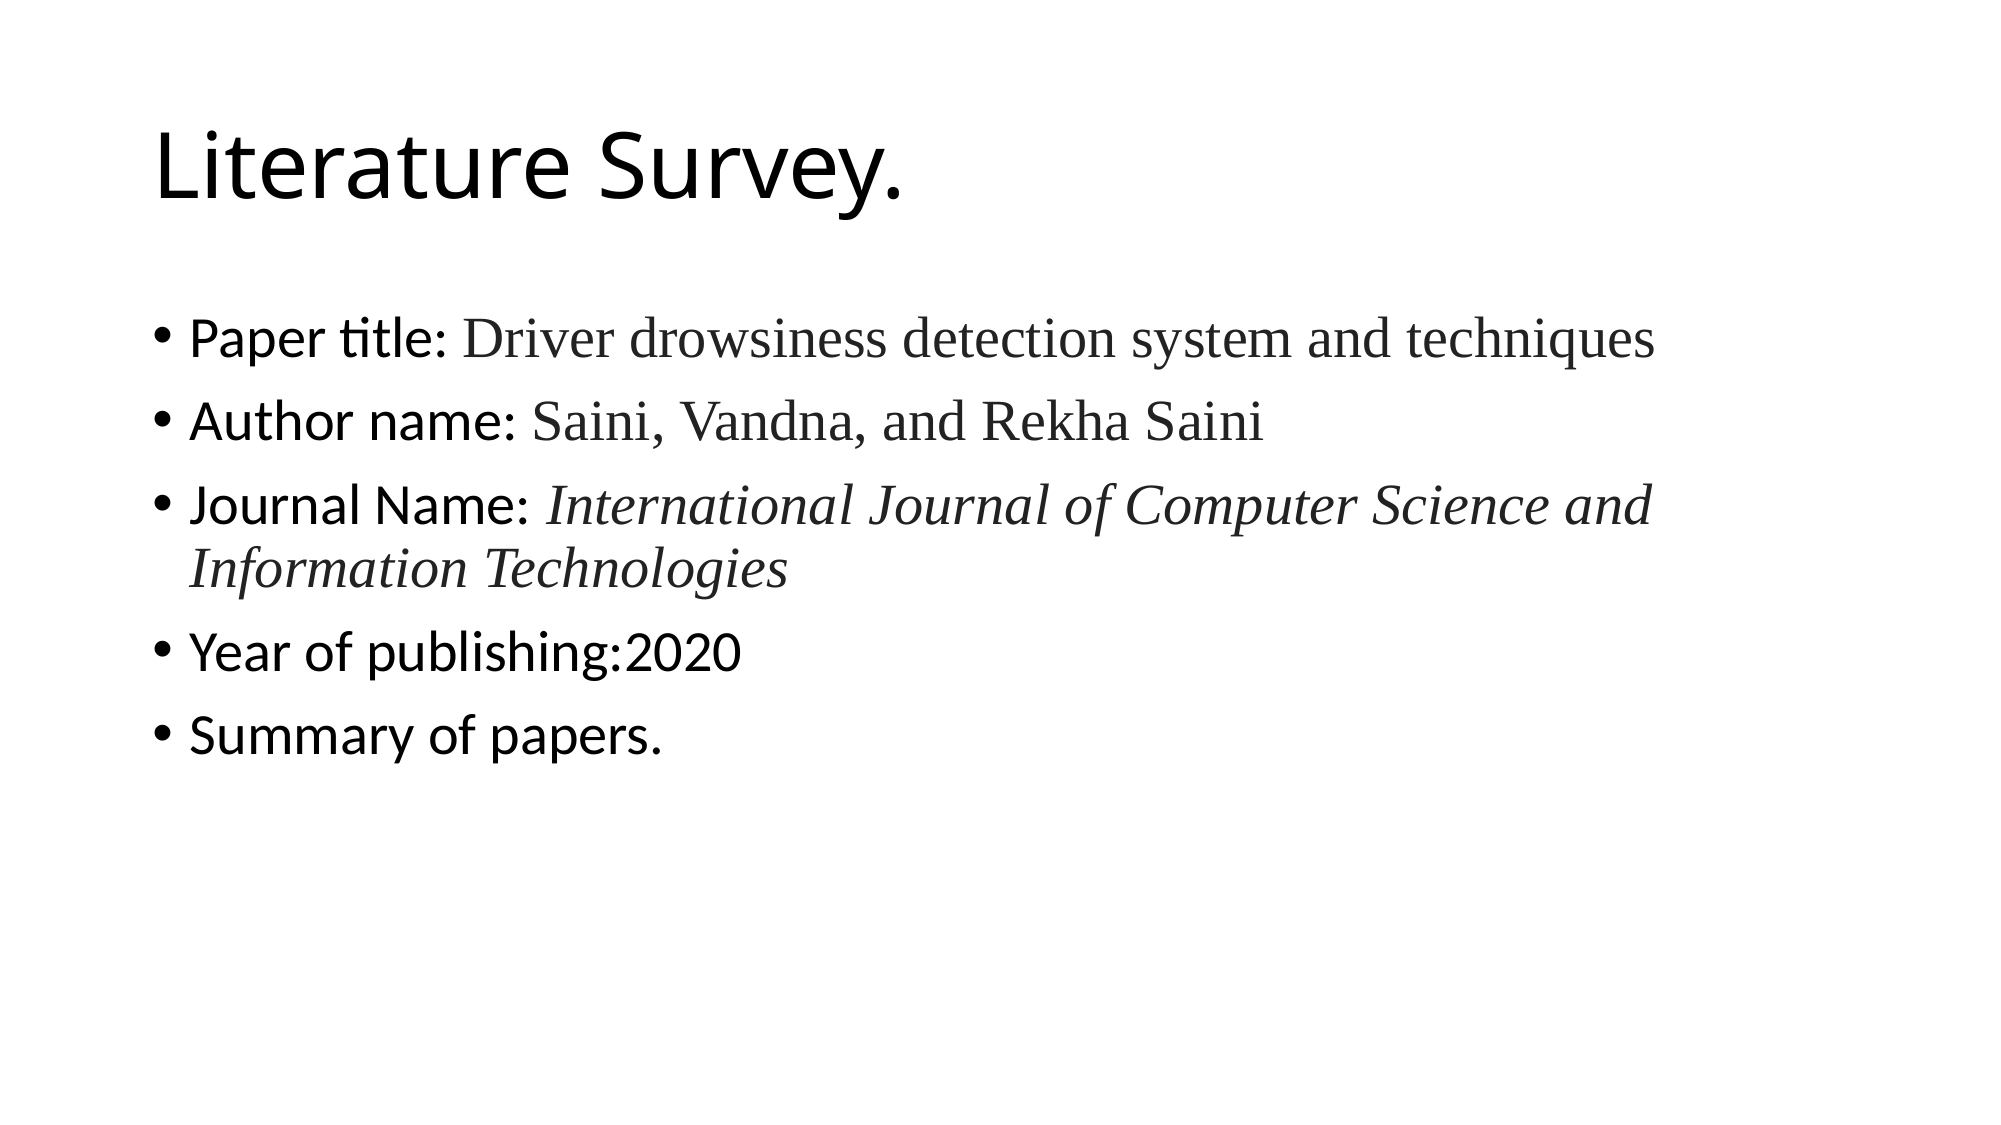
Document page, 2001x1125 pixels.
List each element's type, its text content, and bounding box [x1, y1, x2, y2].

list Paper title: Driver drowsiness detection system and techniques Author name: Saini, Vandna, and Rekha Saini Journal Name: International Journal of Computer Science and Information Technologies Year of publishing:2020 Summary of papers. [137, 299, 1863, 1014]
title Literature Survey. [137, 59, 1863, 278]
